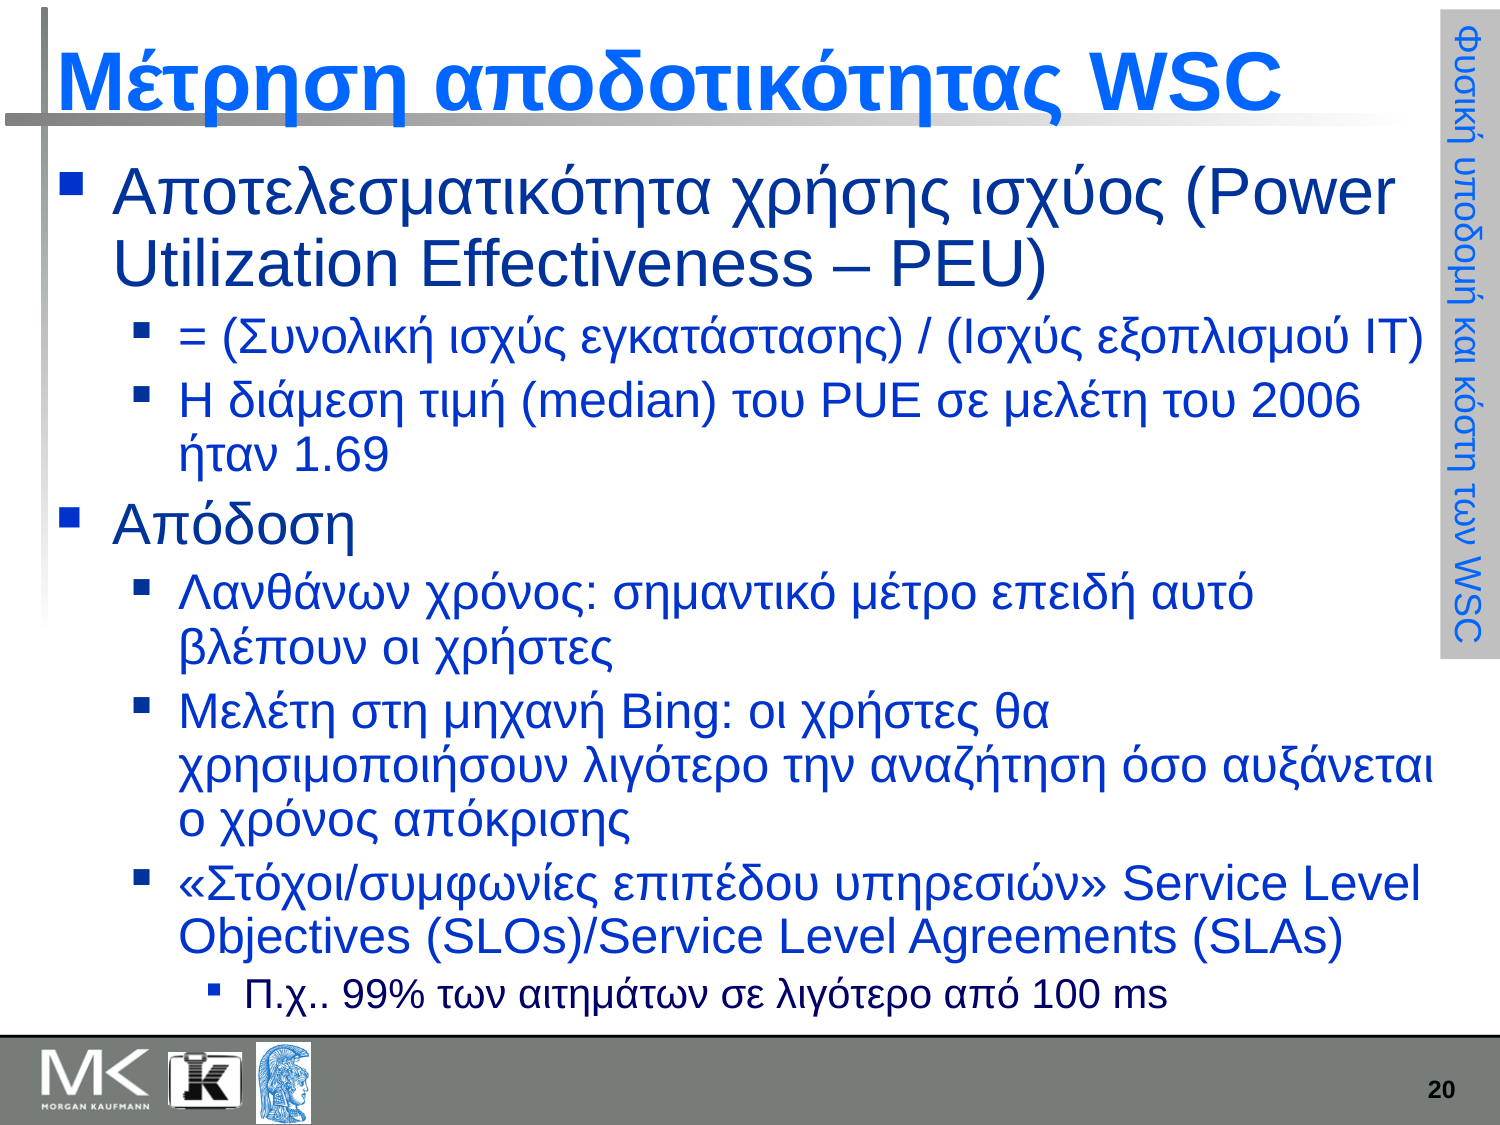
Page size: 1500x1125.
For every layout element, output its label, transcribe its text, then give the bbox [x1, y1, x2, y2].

picture [256, 1042, 311, 1124]
picture [29, 1042, 160, 1118]
text_box Φυσική υποδομή και κόστη των WSC [1440, 9, 1500, 660]
list Αποτελεσματικότητα χρήσης ισχύος (Power Utilization Effectiveness – PEU) = (Συνολική ισχύς εγκατάστασης) / (Ισχύς εξοπλισμού IT) Η διάμεση τιμή (median) του PUE σε μελέτη του 2006 ήταν 1.69 Απόδοση Λανθάνων χρόνος: σημαντικό μέτρο επειδή αυτό βλέπουν οι χρήστες Μελέτη στη μηχανή Bing: οι χρήστες θα χρησιμοποιήσουν λιγότερο την αναζήτηση όσο αυξάνεται ο χρόνος απόκρισης «Στόχοι/συμφωνίες επιπέδου υπηρεσιών» Service Level Objectives (SLOs)/Service Level Agreements (SLAs) Π.χ.. 99% των αιτημάτων σε λιγότερο από 100 ms [41, 148, 1459, 988]
title Μέτρηση αποδοτικότητας WSC [41, 17, 1440, 135]
